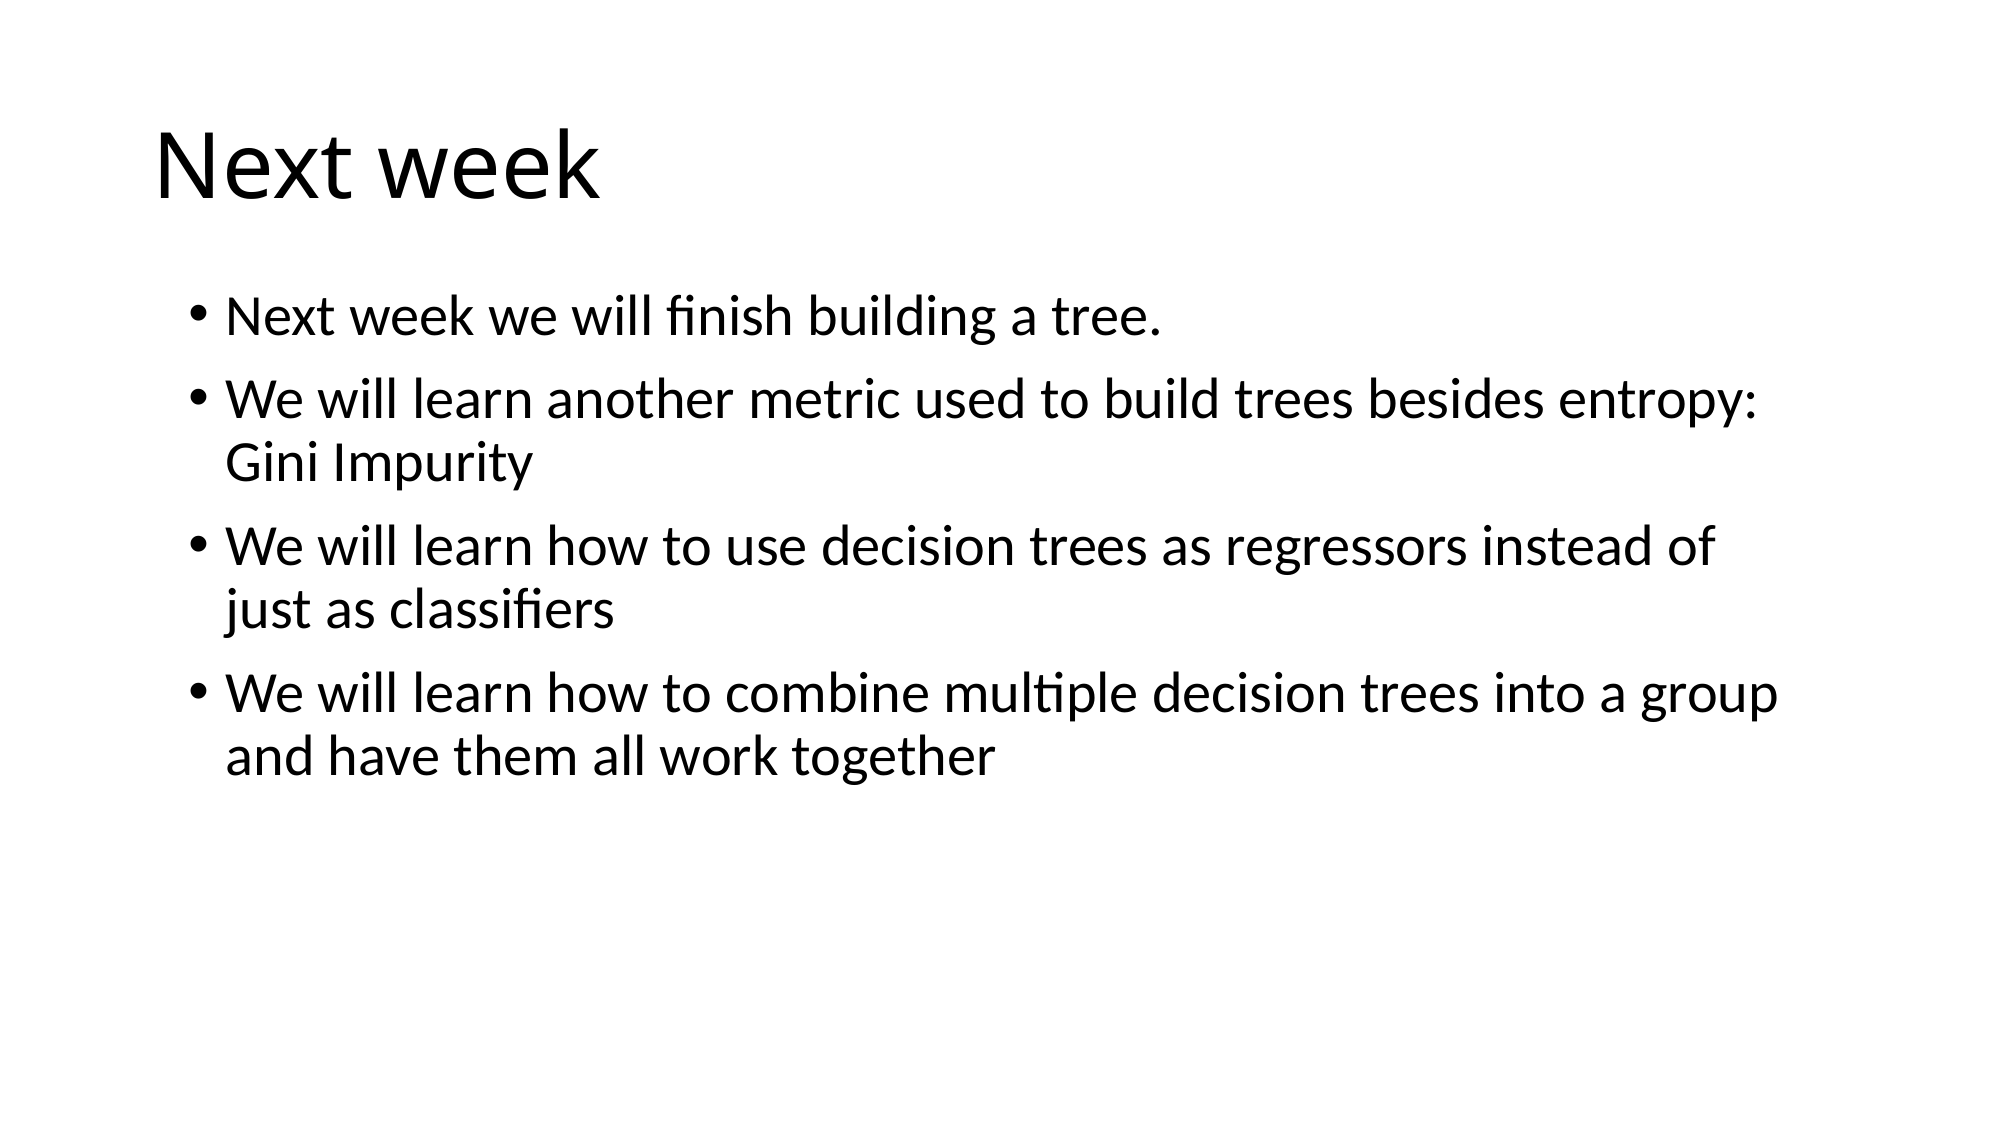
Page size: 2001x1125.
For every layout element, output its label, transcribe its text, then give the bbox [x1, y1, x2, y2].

title Next week [137, 59, 1863, 278]
list Next week we will finish building a tree. We will learn another metric used to build trees besides entropy: Gini Impurity We will learn how to use decision trees as regressors instead of just as classifiers We will learn how to combine multiple decision trees into a group and have them all work together [173, 277, 1827, 992]
